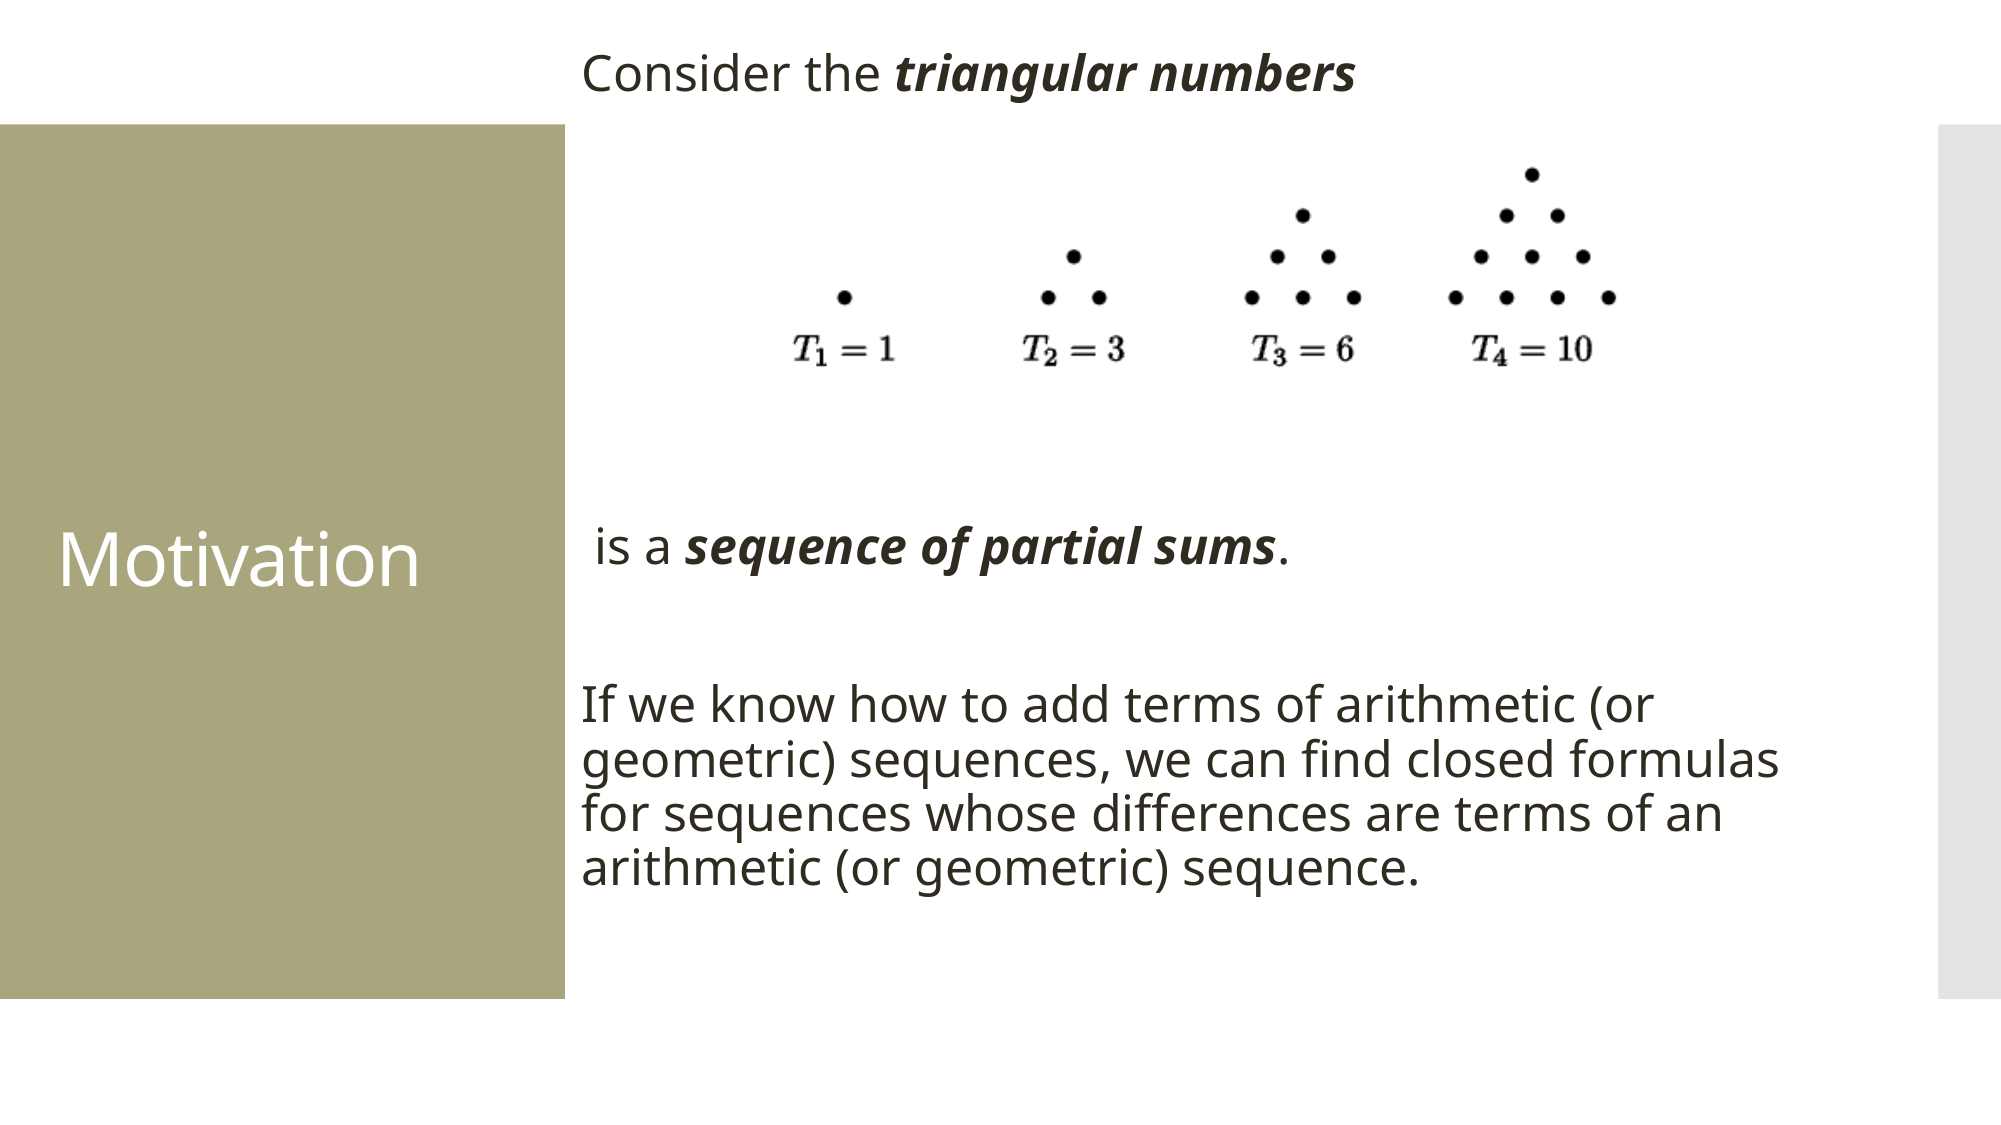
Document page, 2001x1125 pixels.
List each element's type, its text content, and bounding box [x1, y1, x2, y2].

title Motivation [41, 184, 525, 940]
picture [714, 144, 1696, 399]
